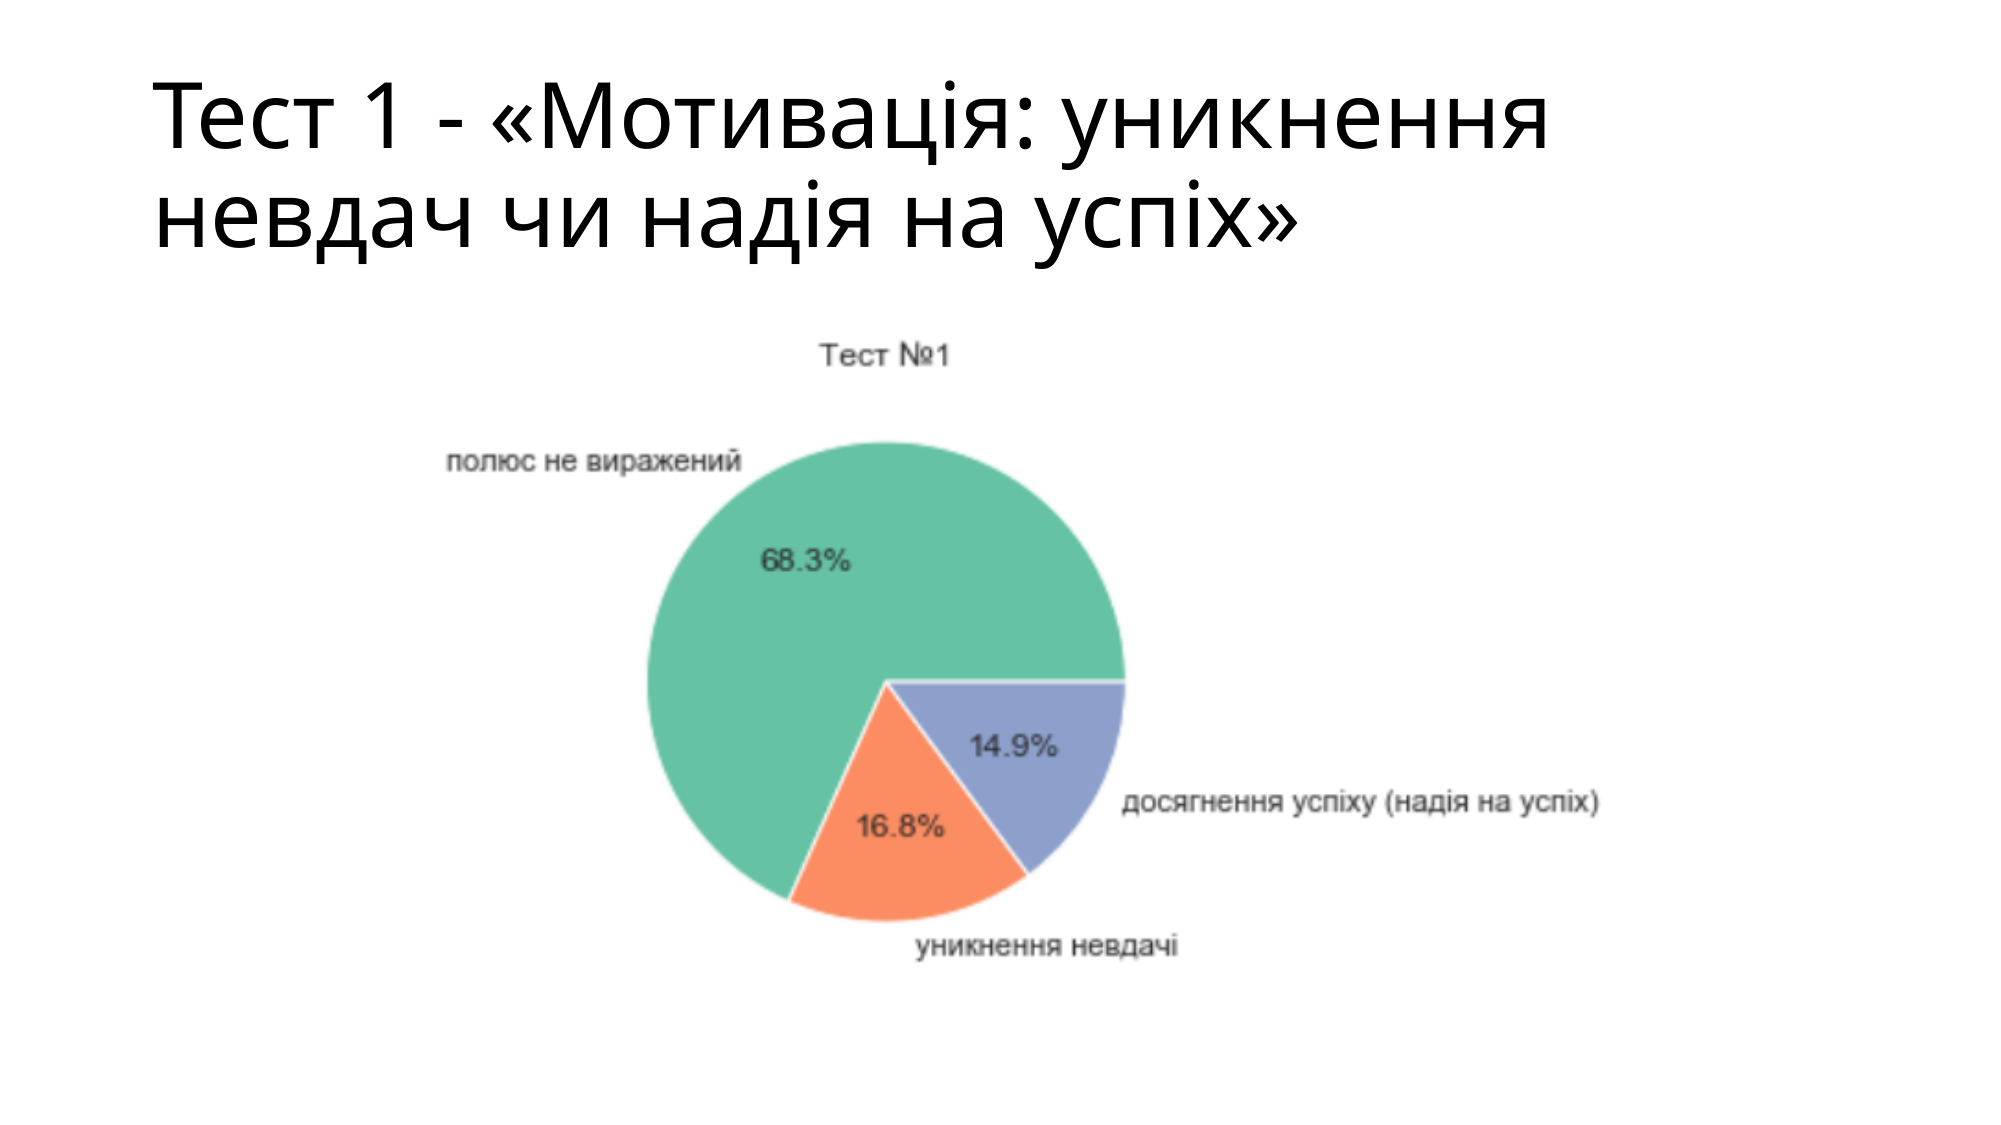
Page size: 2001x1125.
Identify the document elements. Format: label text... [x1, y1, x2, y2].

title Тест 1 - «Мотивація: уникнення невдач чи надія на успіх» [137, 59, 1863, 278]
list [406, 310, 1639, 1029]
